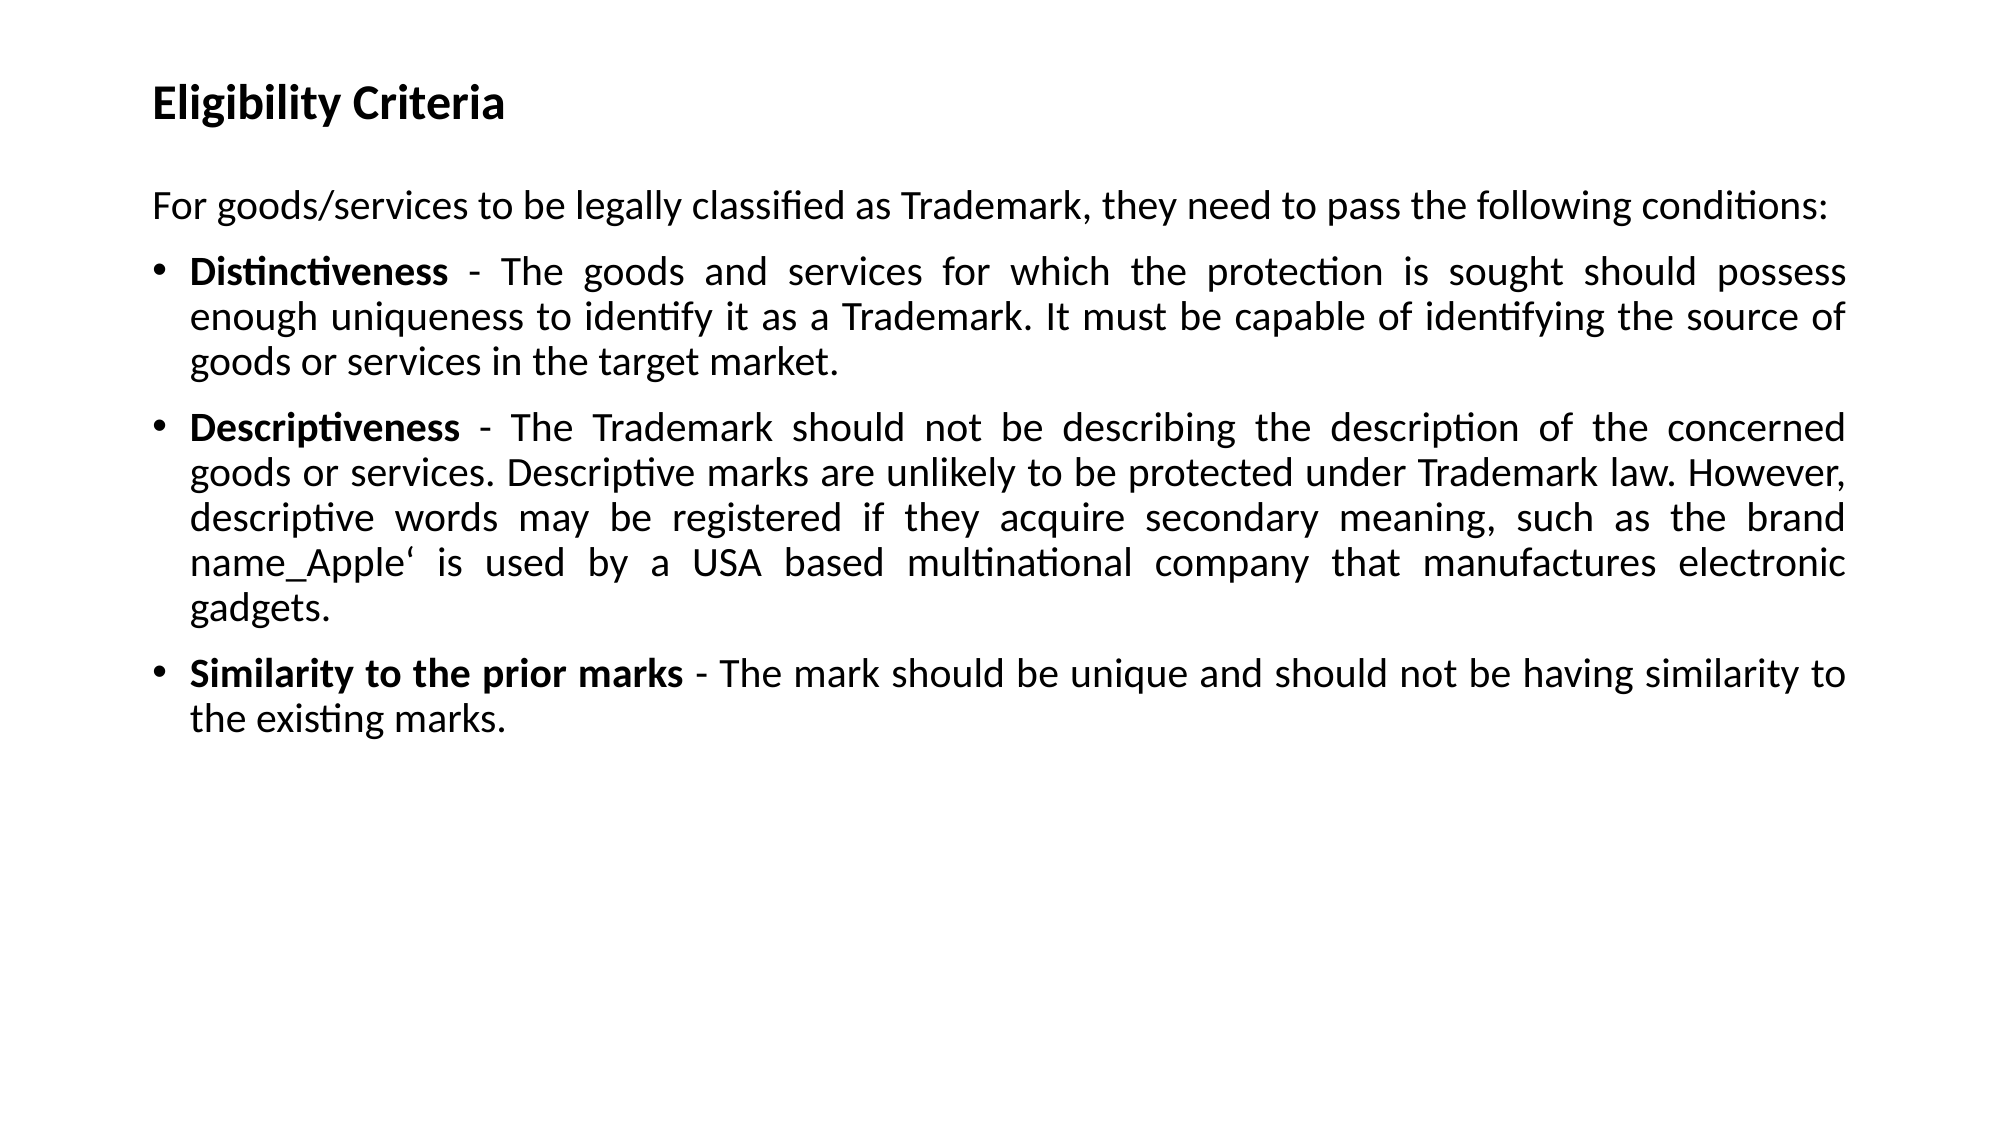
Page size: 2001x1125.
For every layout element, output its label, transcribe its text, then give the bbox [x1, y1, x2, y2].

title Eligibility Criteria [137, 59, 1863, 148]
list For goods/services to be legally classified as Trademark, they need to pass the following conditions: Distinctiveness - The goods and services for which the protection is sought should possess enough uniqueness to identify it as a Trademark. It must be capable of identifying the source of goods or services in the target market. Descriptiveness - The Trademark should not be describing the description of the concerned goods or services. Descriptive marks are unlikely to be protected under Trademark law. However, descriptive words may be registered if they acquire secondary meaning, such as the brand name_Apple‘ is used by a USA based multinational company that manufactures electronic gadgets. Similarity to the prior marks - The mark should be unique and should not be having similarity to the existing marks. [137, 175, 1863, 1057]
